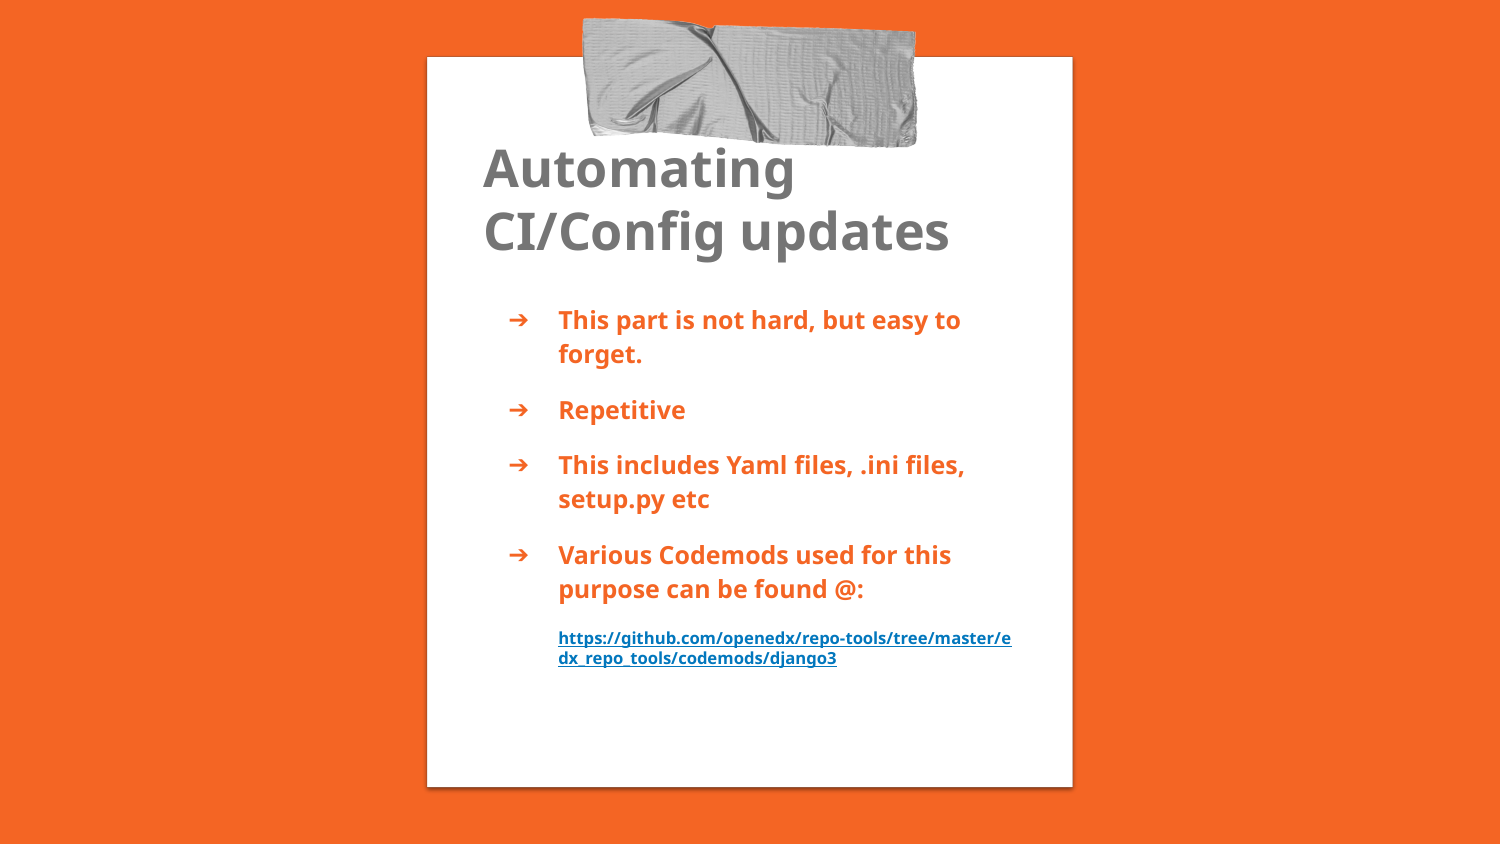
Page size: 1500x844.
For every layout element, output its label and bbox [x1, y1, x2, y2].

picture [400, 16, 1100, 818]
